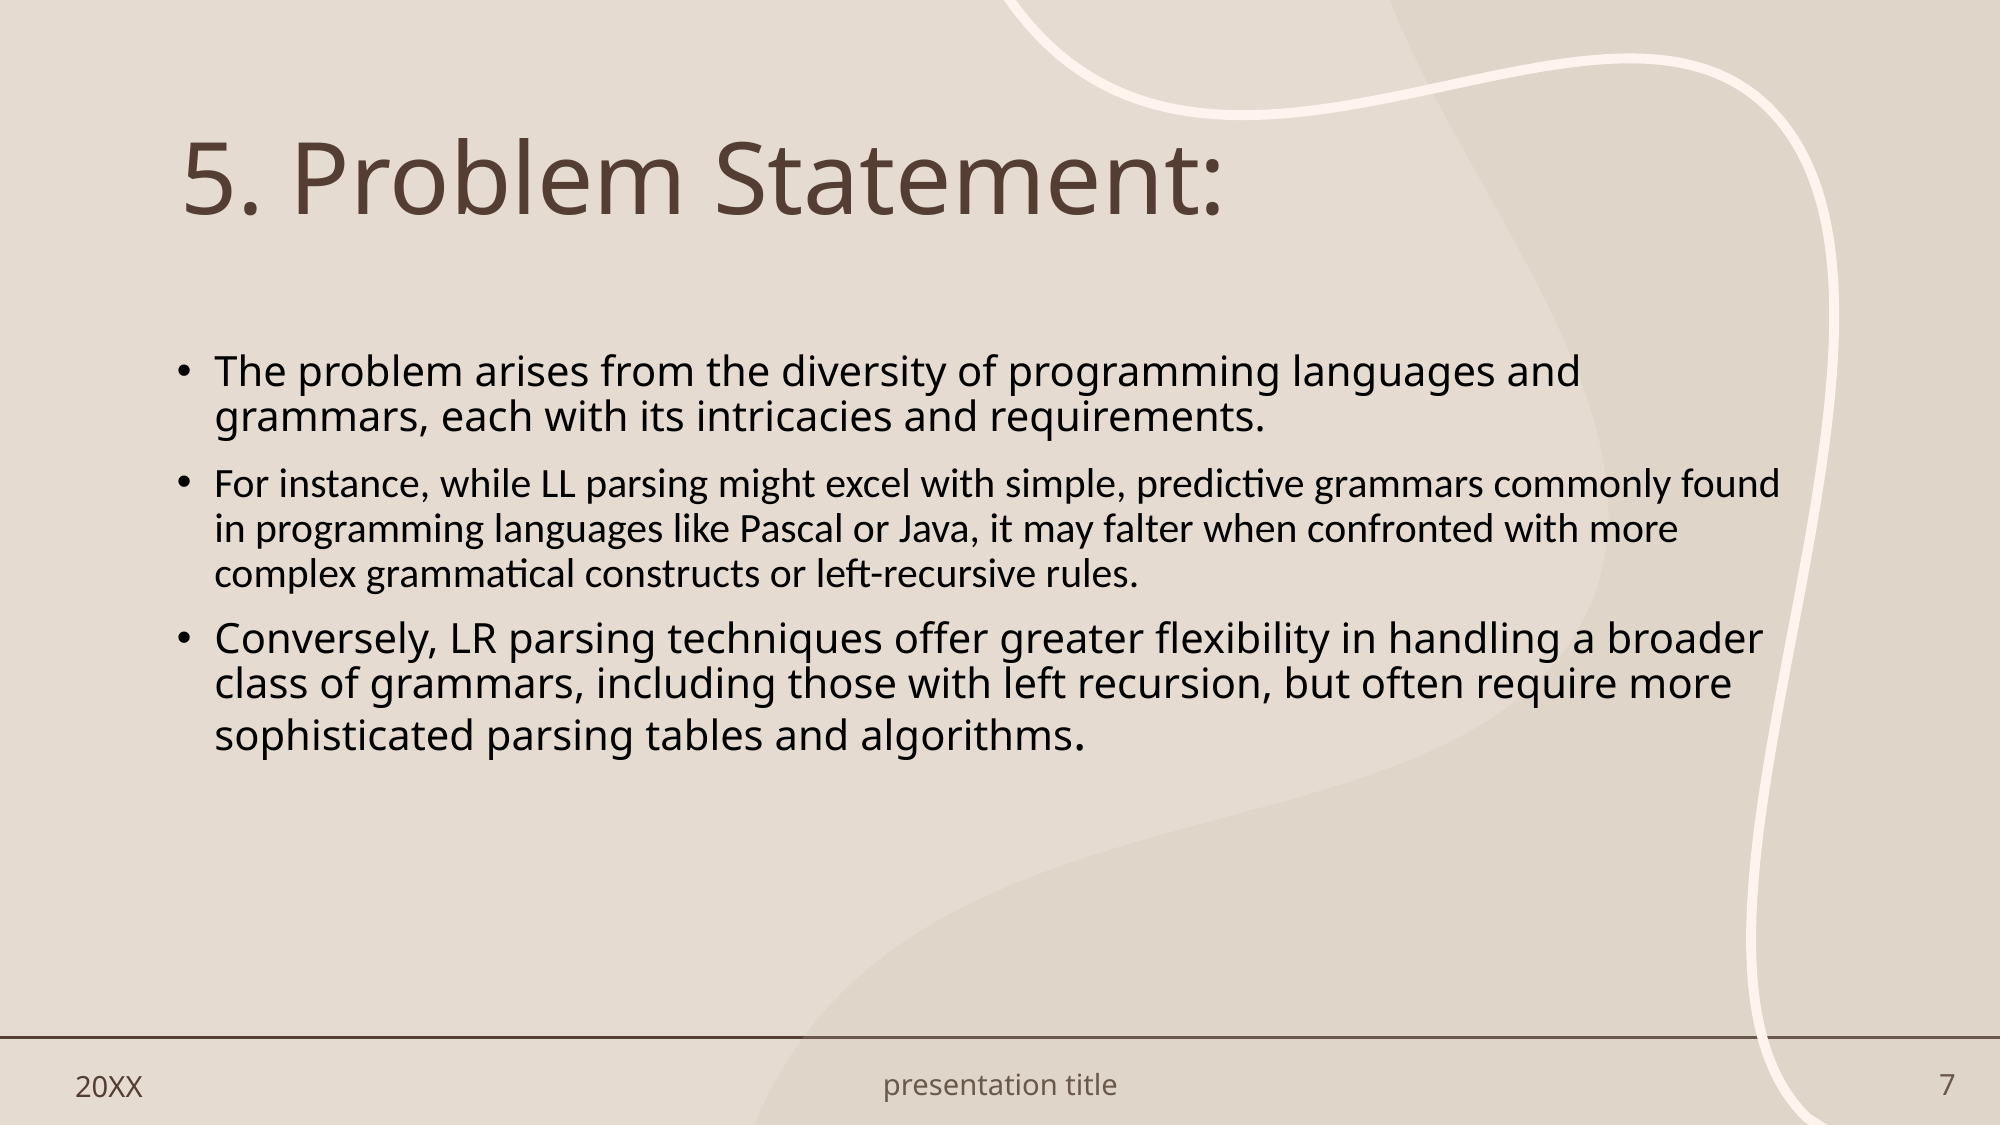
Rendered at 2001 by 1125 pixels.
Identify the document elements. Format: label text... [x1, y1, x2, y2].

slide_number 7 [1808, 1060, 1971, 1112]
footer presentation title [718, 1060, 1283, 1112]
list The problem arises from the diversity of programming languages and grammars, each with its intricacies and requirements. For instance, while LL parsing might excel with simple, predictive grammars commonly found in programming languages like Pascal or Java, it may falter when confronted with more complex grammatical constructs or left-recursive rules. Conversely, LR parsing techniques offer greater flexibility in handling a broader class of grammars, including those with left recursion, but often require more sophisticated parsing tables and algorithms. [161, 342, 1820, 888]
slide_number 20XX [60, 1060, 222, 1112]
title 5. Problem Statement: [165, 126, 1890, 238]
